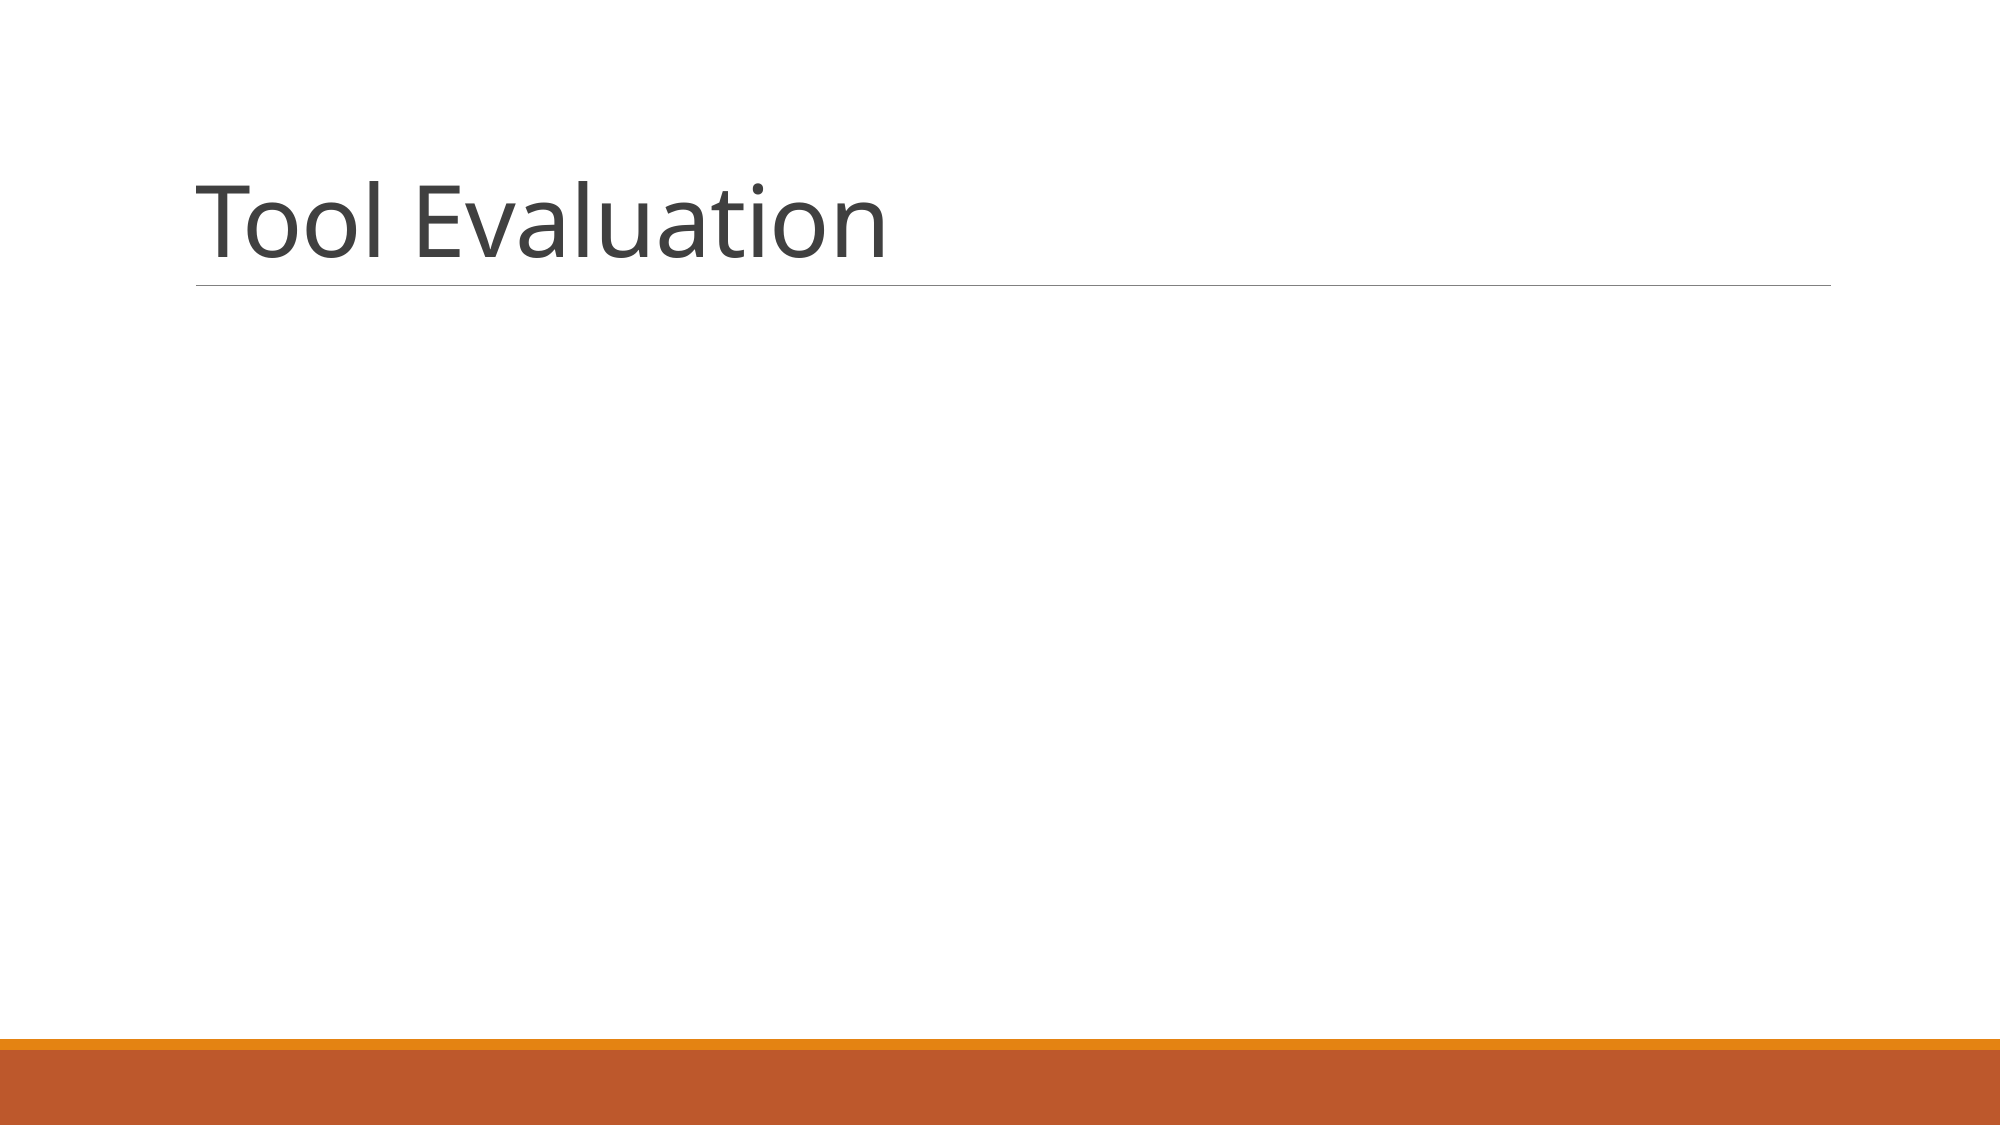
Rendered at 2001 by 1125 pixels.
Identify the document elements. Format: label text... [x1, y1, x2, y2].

title Tool Evaluation [180, 47, 1830, 285]
